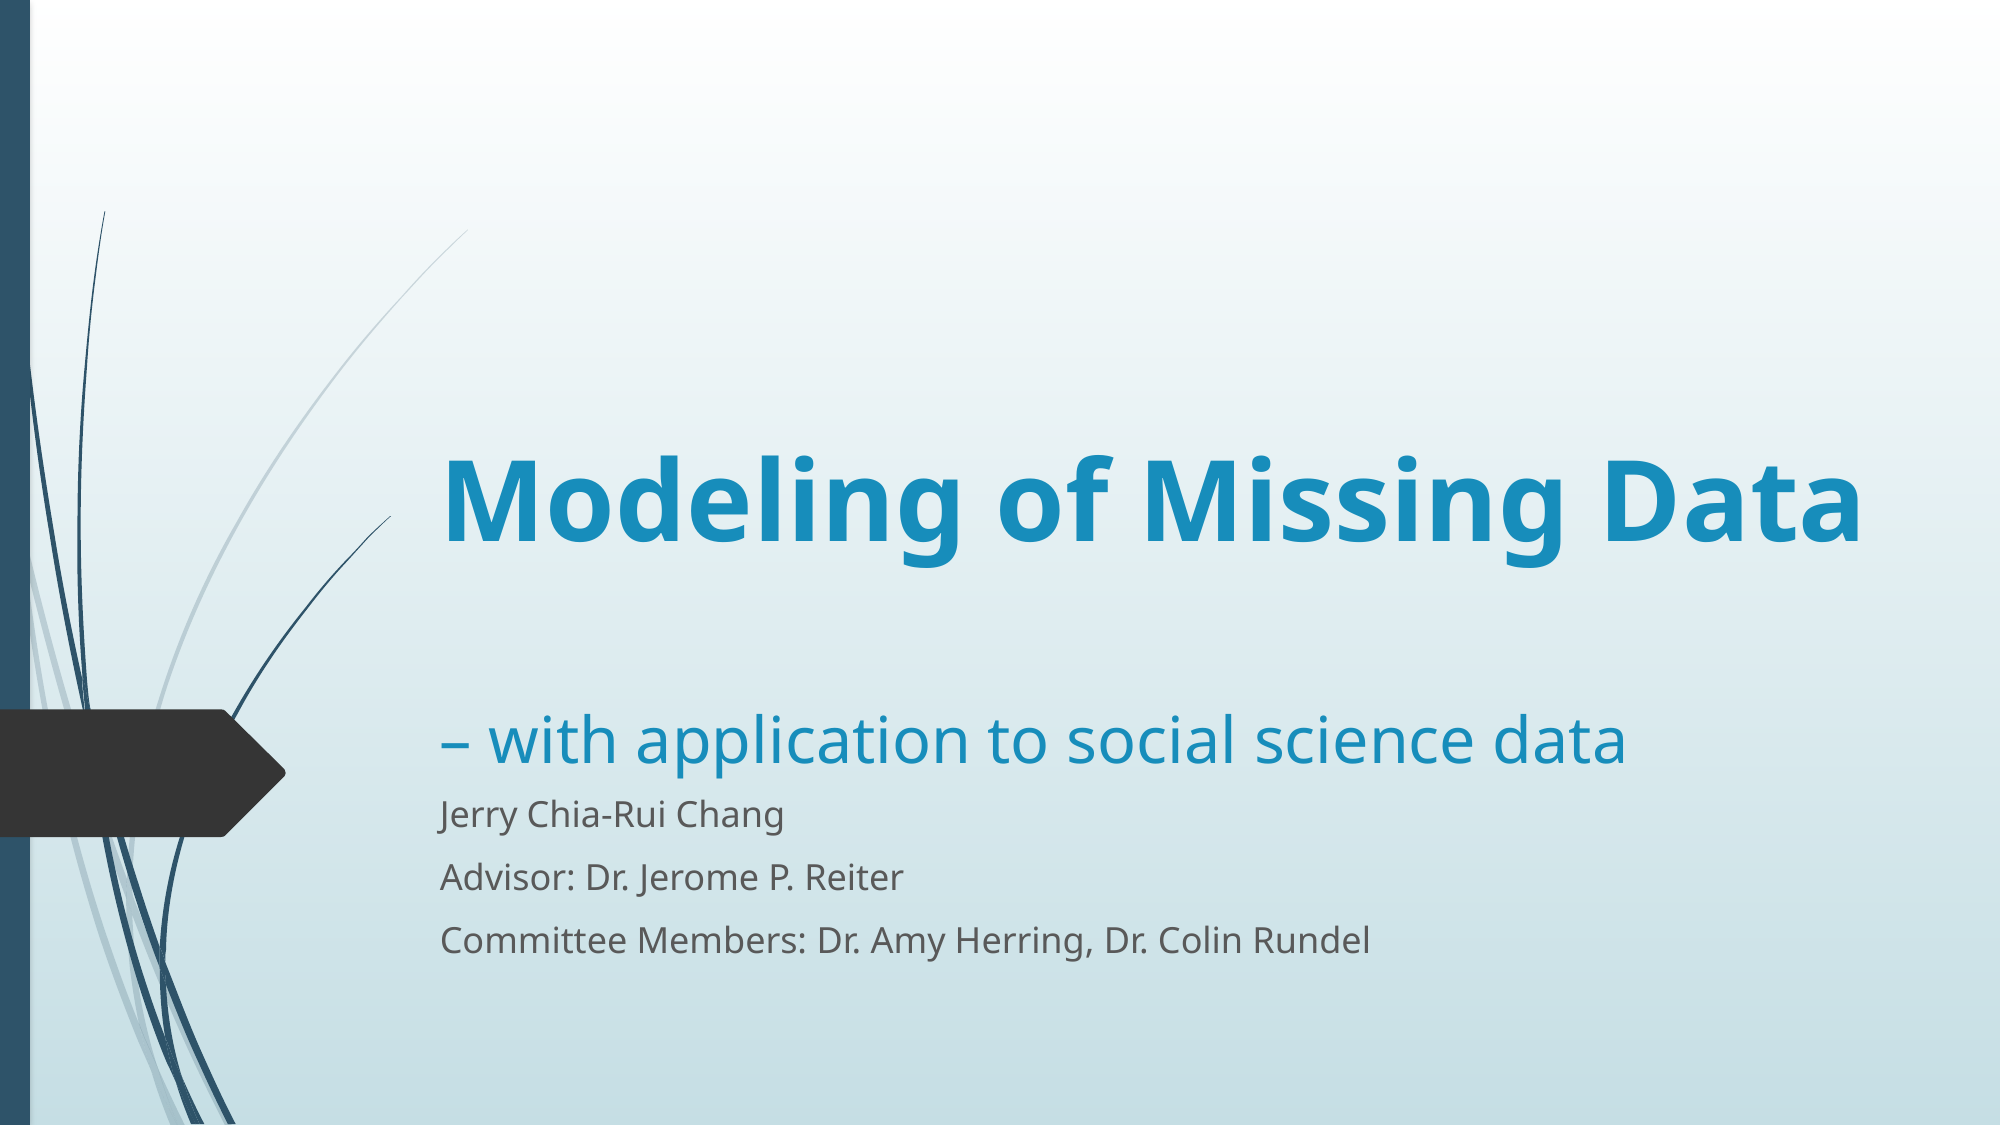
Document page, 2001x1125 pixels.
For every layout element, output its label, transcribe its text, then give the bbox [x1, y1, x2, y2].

subtitle Jerry Chia-Rui Chang Advisor: Dr. Jerome P. Reiter Committee Members: Dr. Amy Herring, Dr. Colin Rundel [424, 783, 1888, 969]
title Modeling of Missing Data – with application to social science data [424, 412, 1888, 783]
